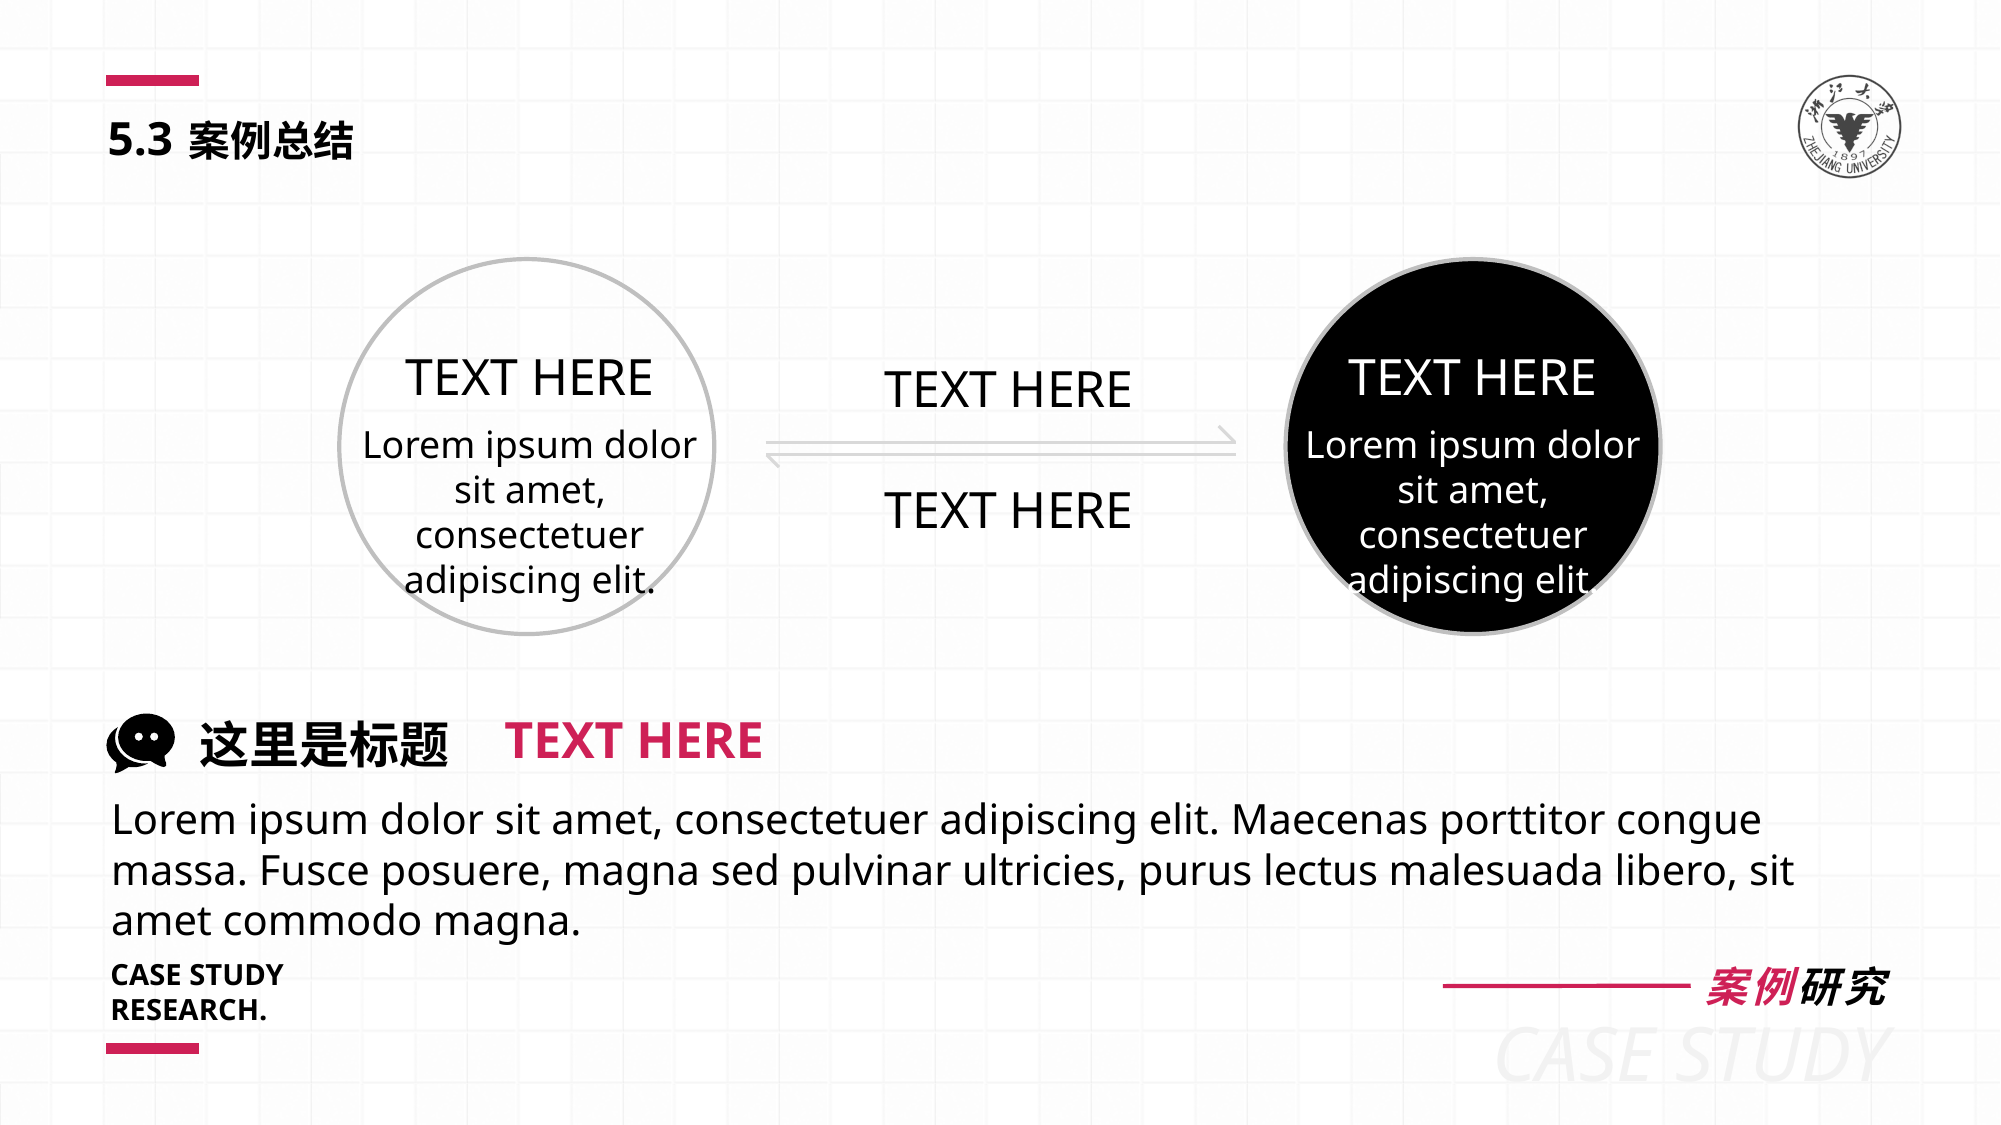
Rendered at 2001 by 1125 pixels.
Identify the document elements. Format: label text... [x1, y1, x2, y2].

text_box [1658, 409, 1662, 484]
text_box [338, 409, 342, 485]
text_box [765, 426, 1236, 468]
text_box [96, 701, 1904, 902]
text_box [373, 258, 681, 337]
text_box [380, 565, 674, 636]
text_box [1284, 410, 1288, 483]
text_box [342, 337, 718, 565]
text_box TEXT HERE [869, 350, 1149, 426]
text_box TEXT HERE [869, 471, 1149, 547]
text_box CASE STUDY RESEARCH. [95, 949, 299, 1034]
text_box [96, 101, 372, 173]
text_box [1326, 565, 1620, 636]
text_box [1794, 71, 1905, 182]
text_box 案例研究 [1690, 953, 1901, 998]
text_box CASE STUDY [1204, 998, 1904, 1104]
text_box [1319, 258, 1627, 337]
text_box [1288, 337, 1658, 565]
